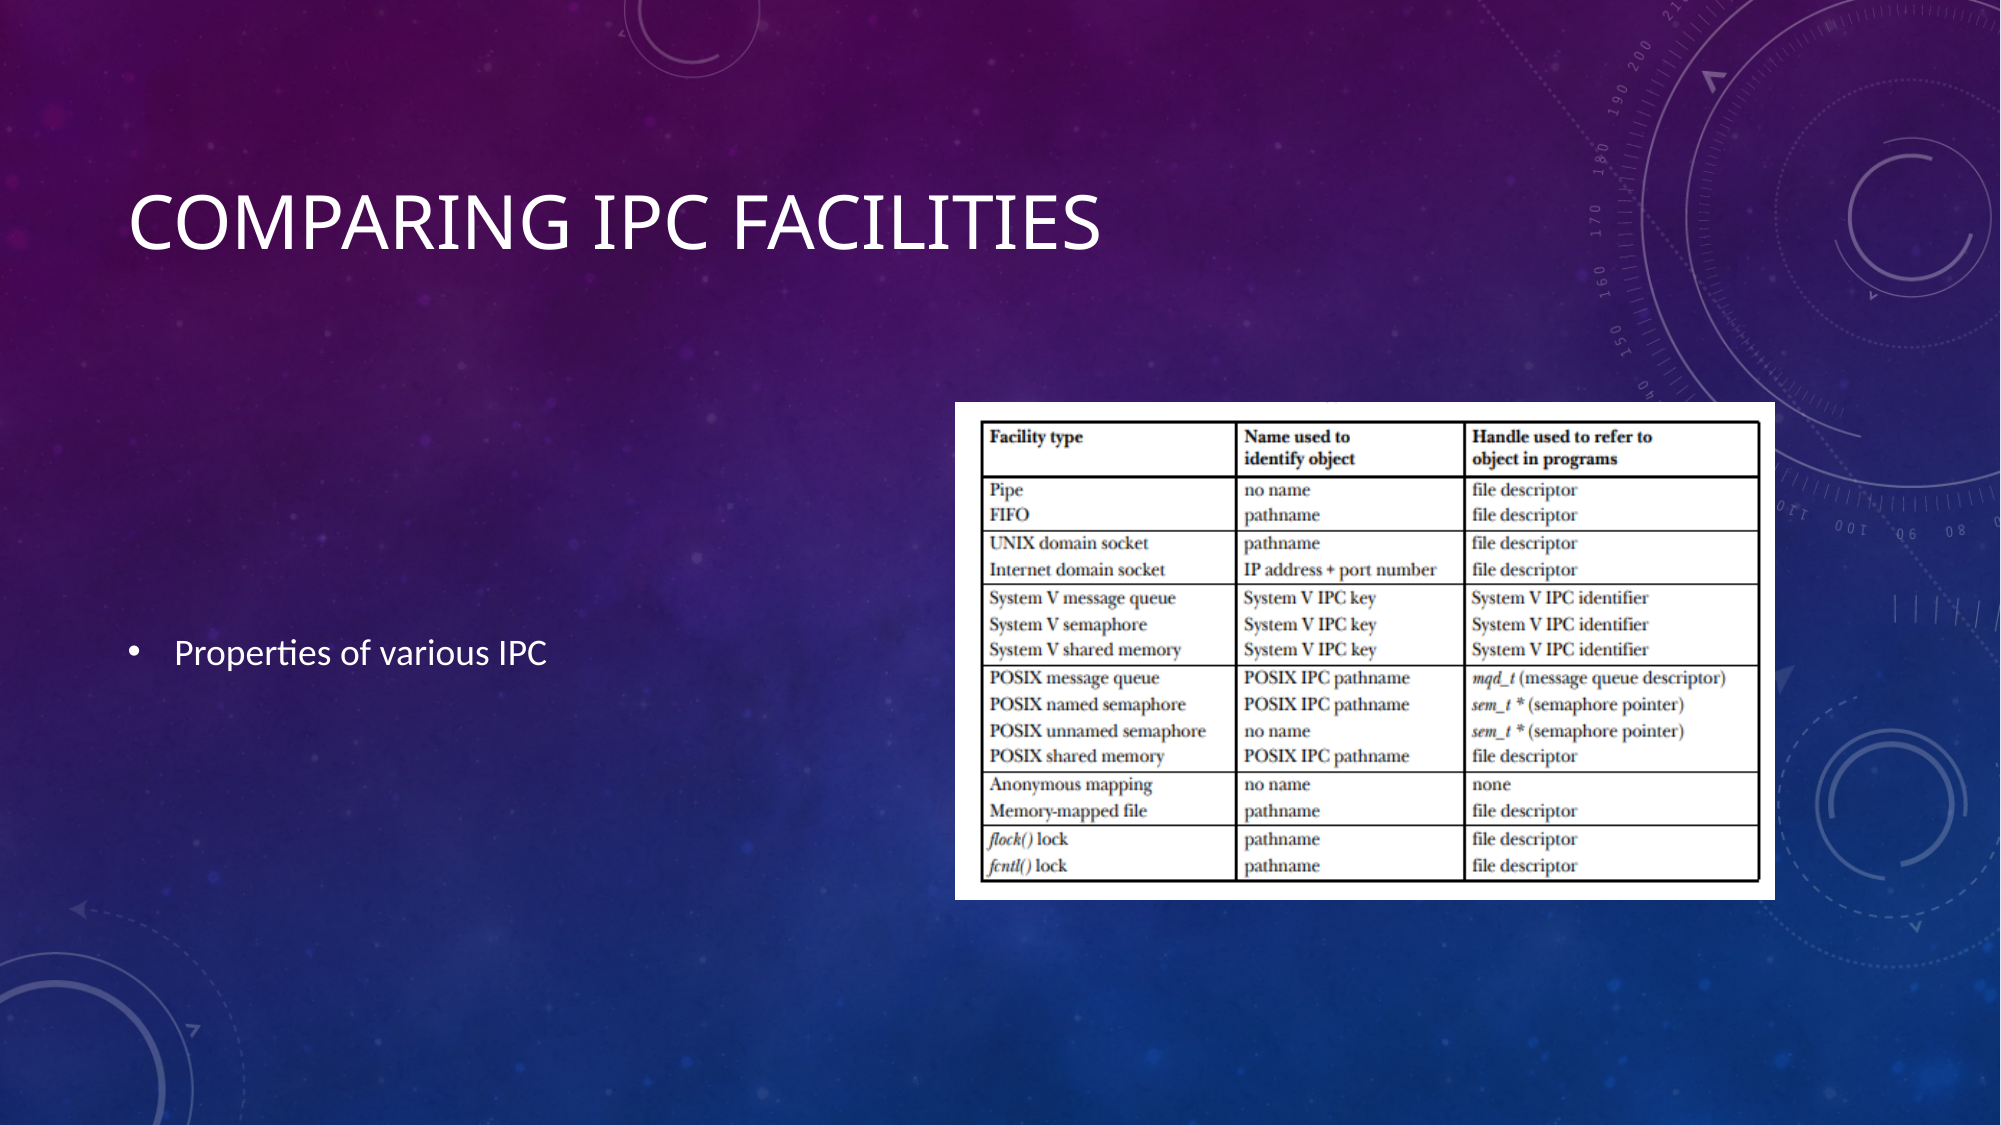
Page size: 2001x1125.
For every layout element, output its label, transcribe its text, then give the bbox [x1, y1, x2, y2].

picture [0, 0, 2001, 1125]
title Comparing IPC facilities [112, 99, 1775, 339]
list Properties of various IPC [112, 351, 932, 950]
